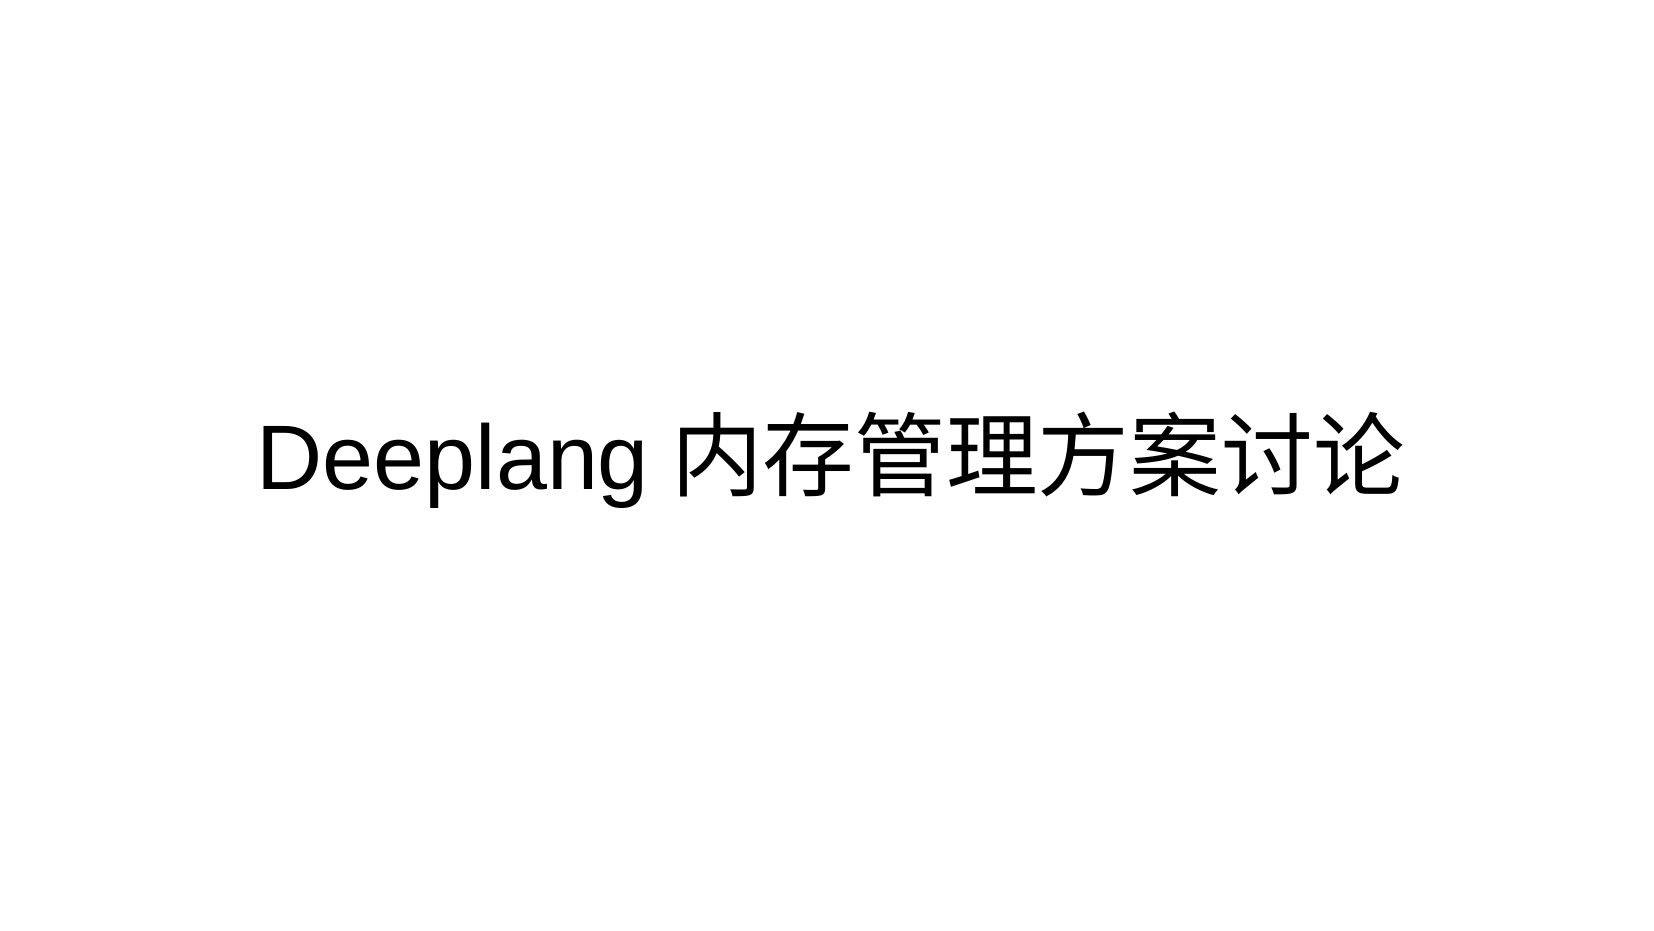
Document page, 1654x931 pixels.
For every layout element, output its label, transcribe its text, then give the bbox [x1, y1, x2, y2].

text_box Deeplang内存管理方案讨论 [86, 375, 1575, 531]
